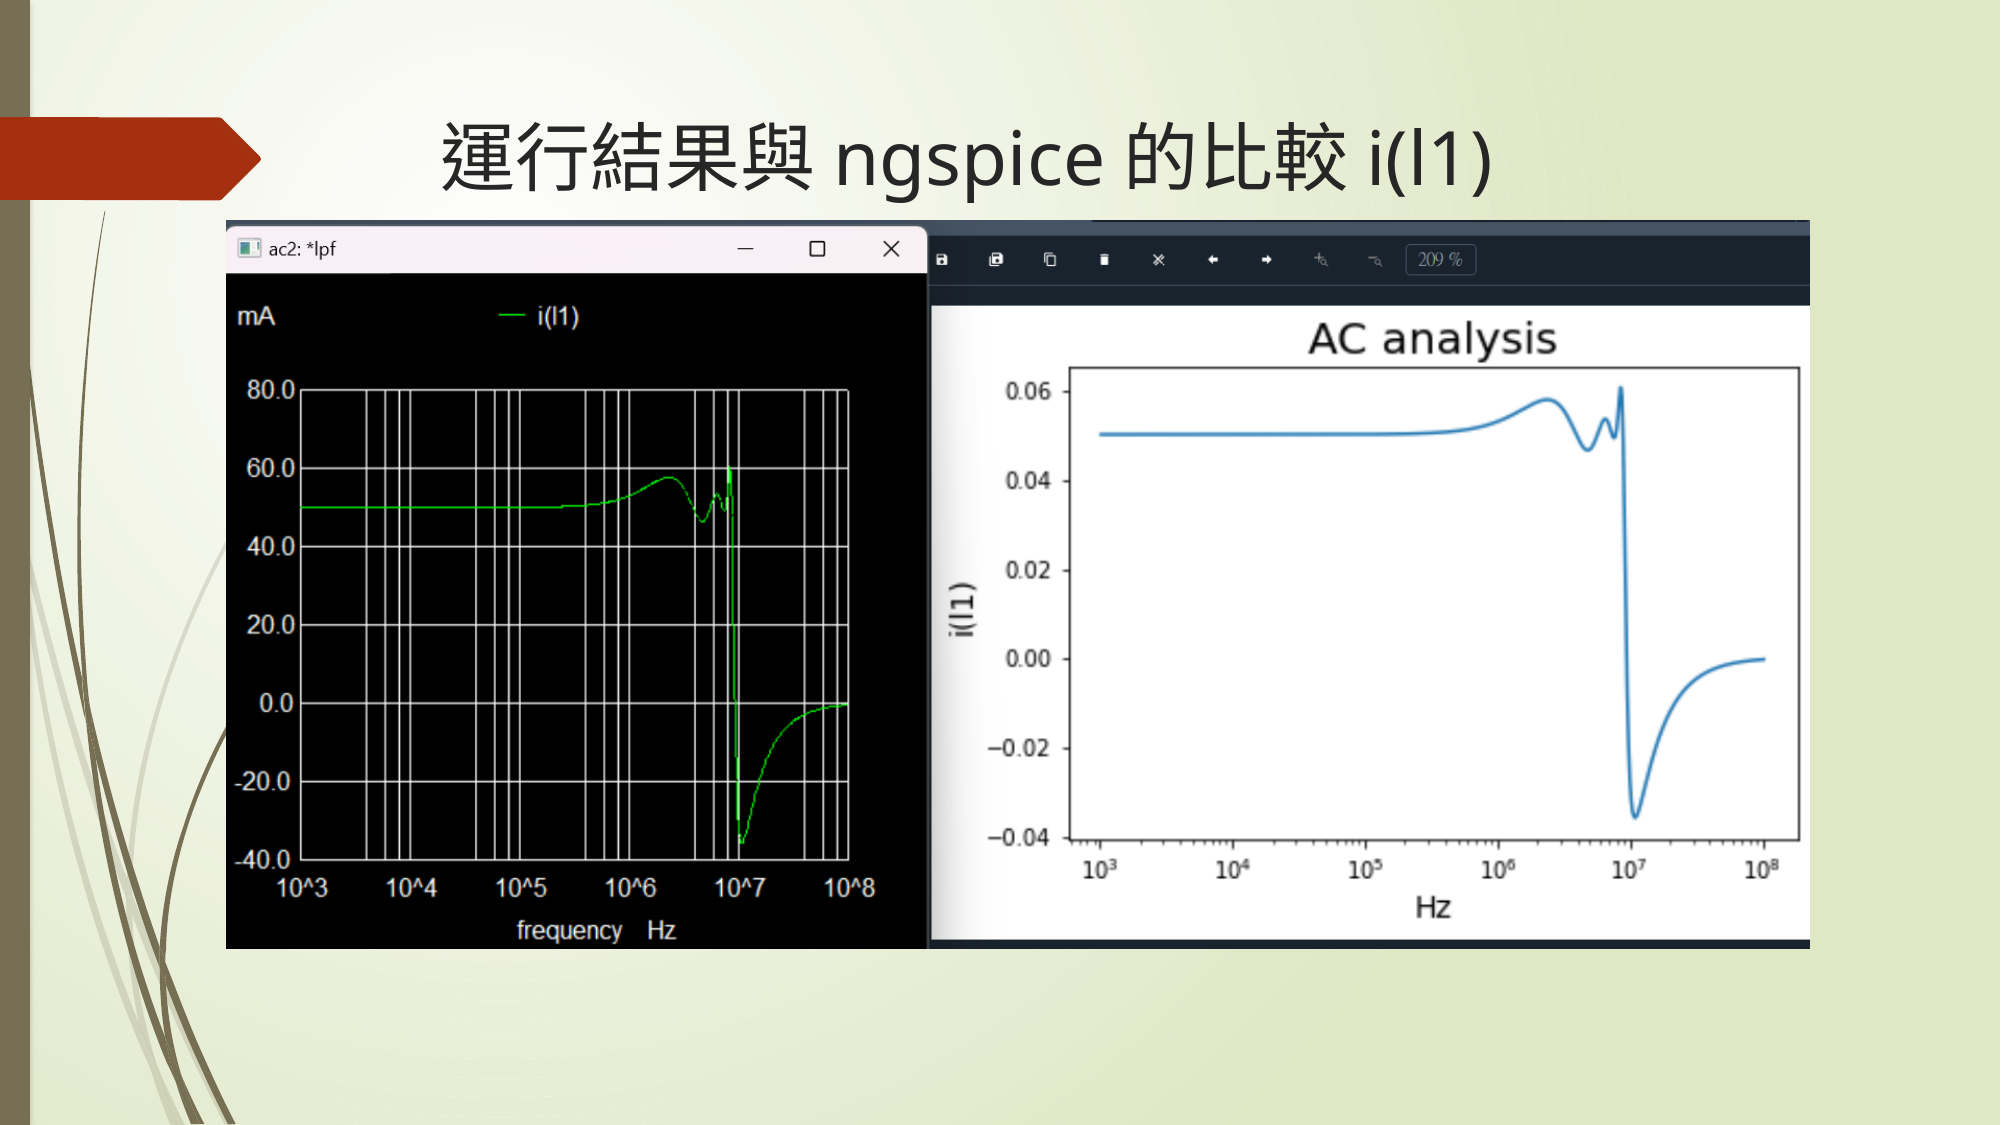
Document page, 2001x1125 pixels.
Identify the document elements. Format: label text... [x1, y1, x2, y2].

title 運行結果與ngspice的比較i(l1) [425, 102, 1888, 313]
picture [226, 220, 1811, 949]
